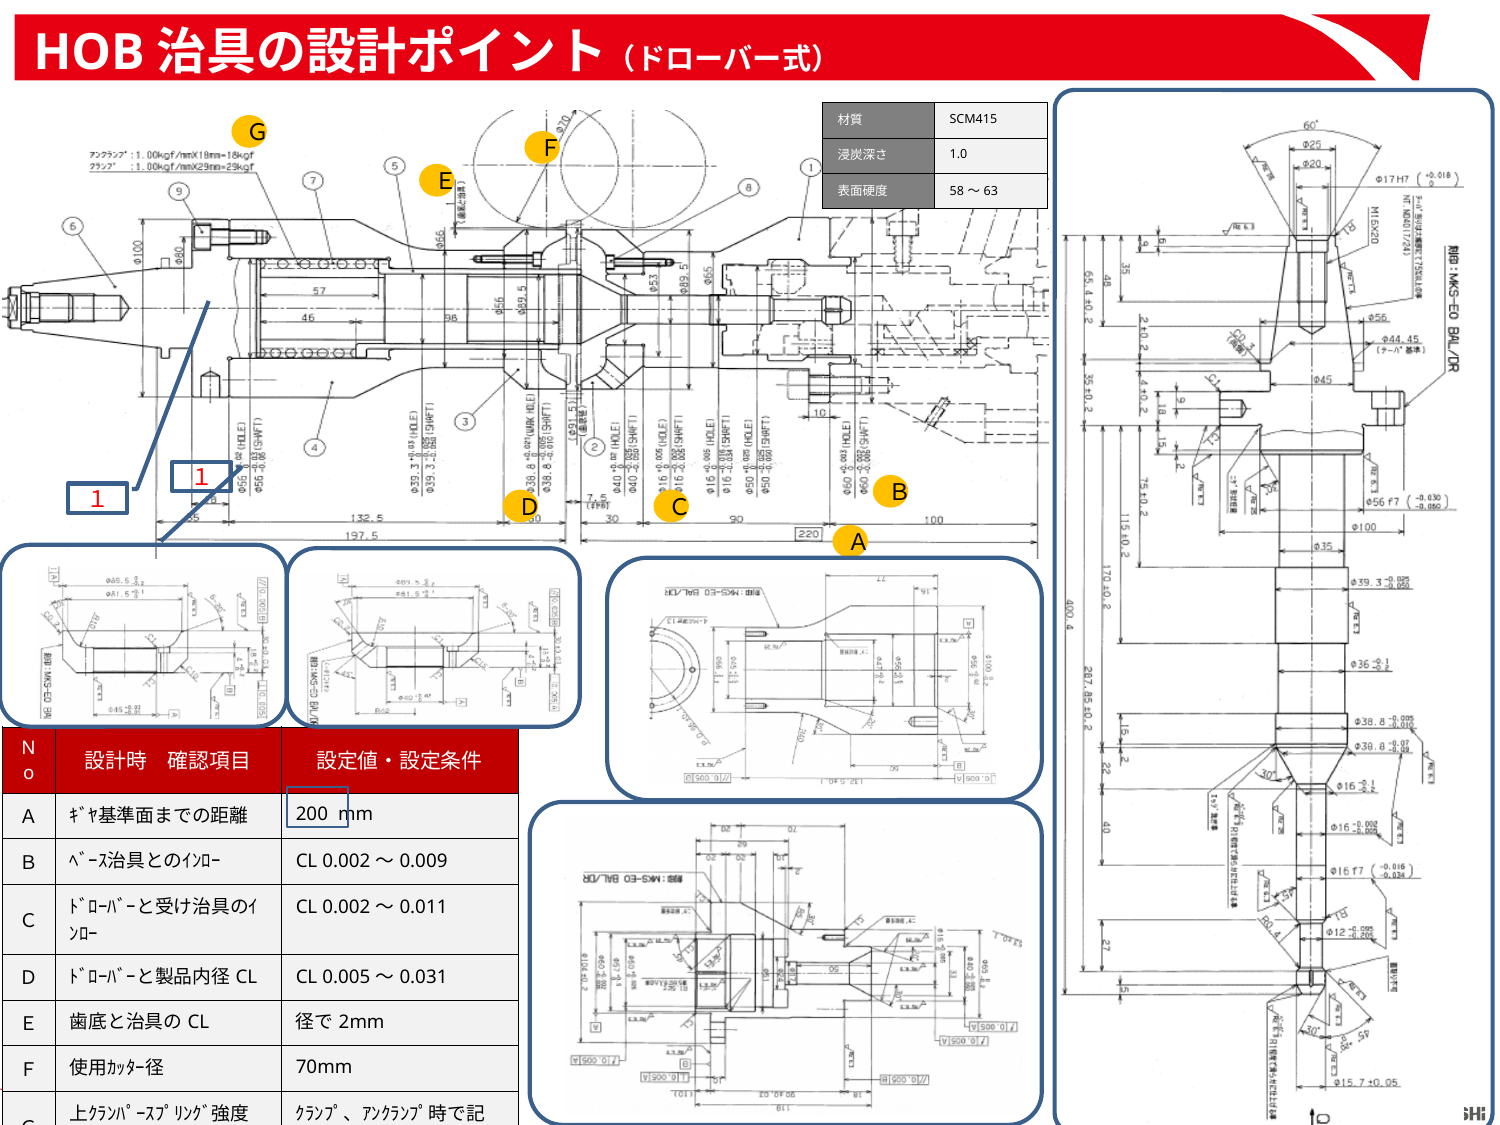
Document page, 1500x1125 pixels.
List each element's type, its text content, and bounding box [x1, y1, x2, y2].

table_cell Ｃ [3, 885, 55, 954]
picture [78, 523, 232, 762]
table_cell 径で2mm [282, 1001, 518, 1045]
text_box [516, 567, 582, 729]
table_cell CL 0.005～0.031 [282, 955, 518, 1000]
text_box [527, 799, 1044, 1125]
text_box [2, 110, 1049, 560]
text_box [1052, 87, 1495, 417]
text_box [284, 567, 352, 729]
table_cell Ｄ [3, 955, 55, 1000]
table_cell 上ｸﾗﾝﾊﾟｰｽﾌﾟﾘﾝｸﾞ強度 [56, 1092, 281, 1125]
text_box [0, 565, 73, 729]
table_cell 70mm [282, 1046, 518, 1091]
text_box [285, 785, 350, 829]
text_box [605, 567, 744, 803]
text_box [236, 567, 287, 729]
table_cell ｸﾗﾝﾌﾟ、ｱﾝｸﾗﾝﾌﾟ時で記載 [282, 1092, 518, 1125]
picture [564, 120, 1500, 1125]
table_cell Ａ [3, 794, 55, 838]
text_box HOB治具の設計ポイント（ドローバー式） [18, 9, 1289, 98]
table_header No [3, 728, 55, 793]
table_header 材質 [823, 103, 934, 108]
table_header 設定値・設定条件 [282, 728, 518, 793]
picture [357, 519, 513, 784]
table_cell ｷﾞﾔ基準面までの距離 [56, 794, 281, 838]
text_box [1052, 841, 1495, 1125]
table_header SCM415 [935, 103, 1047, 108]
table_cell 歯底と治具のCL [56, 1001, 281, 1045]
table_cell Ｅ [3, 1001, 55, 1045]
table_cell Ｂ [3, 839, 55, 884]
table_cell ﾄﾞﾛｰﾊﾞｰと製品内径CL [56, 955, 281, 1000]
table_cell Ｇ [3, 1092, 55, 1125]
table_cell CL 0.002～0.011 [282, 885, 518, 954]
table_cell ﾍﾞｰｽ治具とのｲﾝﾛｰ [56, 839, 281, 884]
table_header 設計時 確認項目 [56, 728, 281, 793]
table_cell ﾄﾞﾛｰﾊﾞｰと受け治具のｲﾝﾛｰ [56, 885, 281, 954]
table_cell Ｆ [3, 1046, 55, 1091]
table_cell 使用ｶｯﾀｰ径 [56, 1046, 281, 1091]
table_cell CL 0.002～0.009 [282, 839, 518, 884]
table_cell 200 mm [282, 794, 518, 838]
